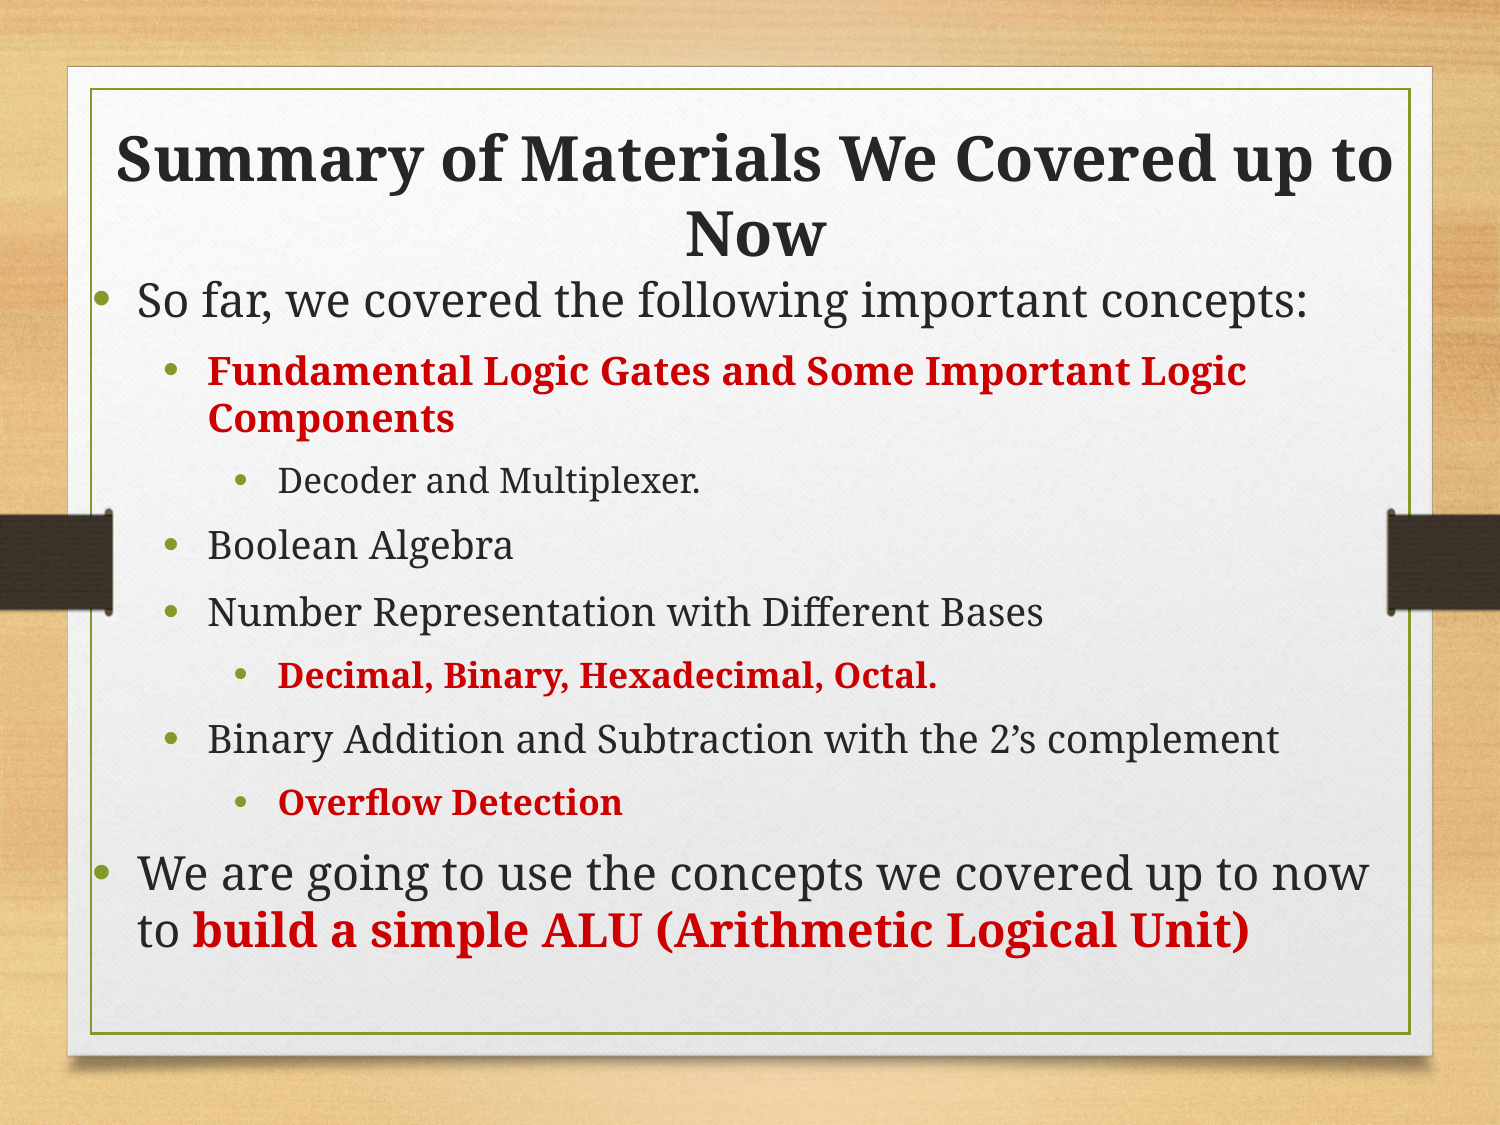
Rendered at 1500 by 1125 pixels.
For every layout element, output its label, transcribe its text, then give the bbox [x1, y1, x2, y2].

title Summary of Materials We Covered up to Now [99, 87, 1413, 262]
picture [0, 0, 1500, 1125]
list So far, we covered the following important concepts: Fundamental Logic Gates and Some Important Logic Components Decoder and Multiplexer. Boolean Algebra Number Representation with Different Bases Decimal, Binary, Hexadecimal, Octal. Binary Addition and Subtraction with the 2’s complement Overflow Detection We are going to use the concepts we covered up to now to build a simple ALU (Arithmetic Logical Unit) [77, 262, 1416, 975]
